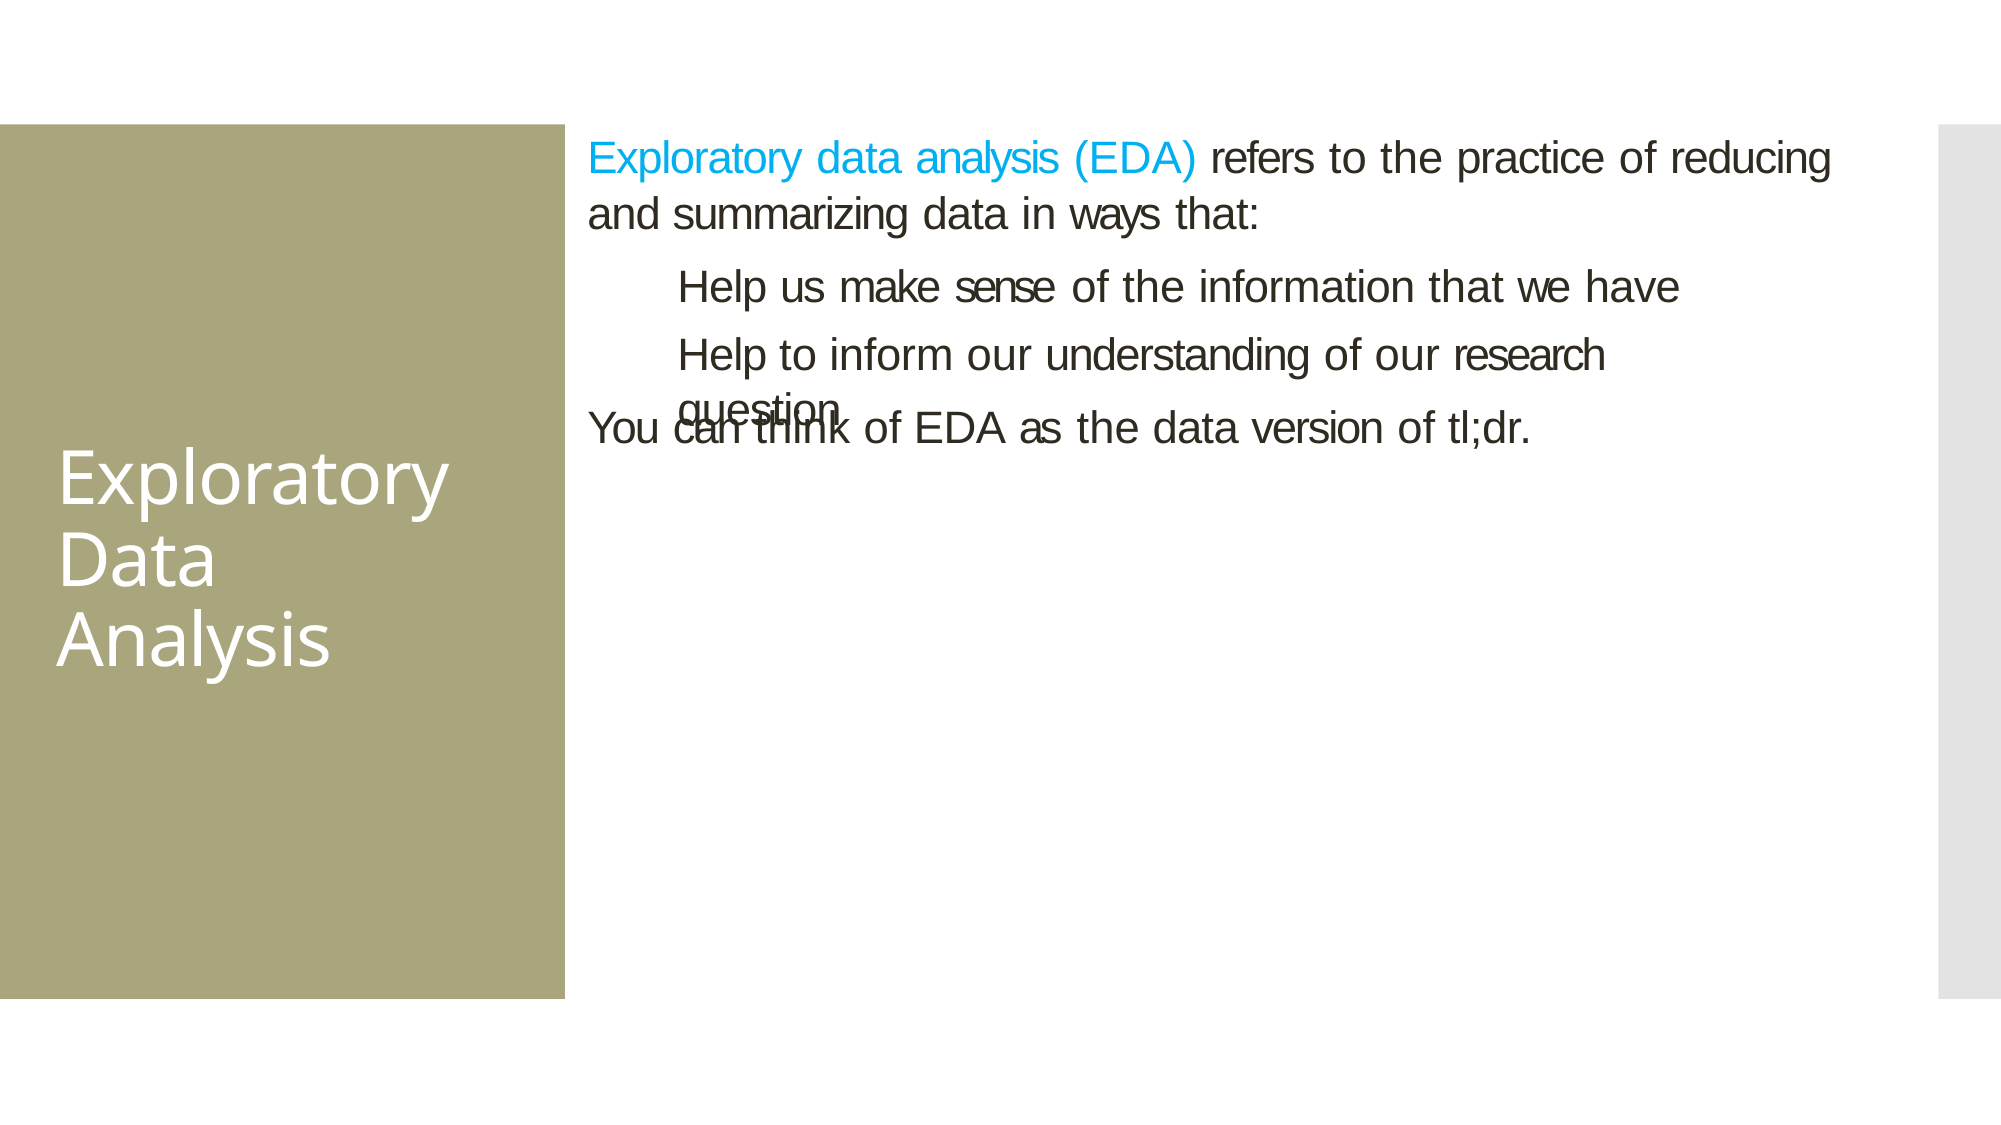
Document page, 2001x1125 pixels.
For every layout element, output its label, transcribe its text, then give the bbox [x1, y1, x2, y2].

text_box Help us make sense of the information that we have Help to inform our understanding of our research question [673, 239, 1777, 435]
text_box You can think of EDA as the data version of tl;dr. [583, 394, 1537, 453]
title Exploratory Data Analysis [41, 184, 525, 940]
text_box Exploratory data analysis (EDA) refers to the practice of reducing and summarizing data in ways that: [583, 125, 1915, 239]
